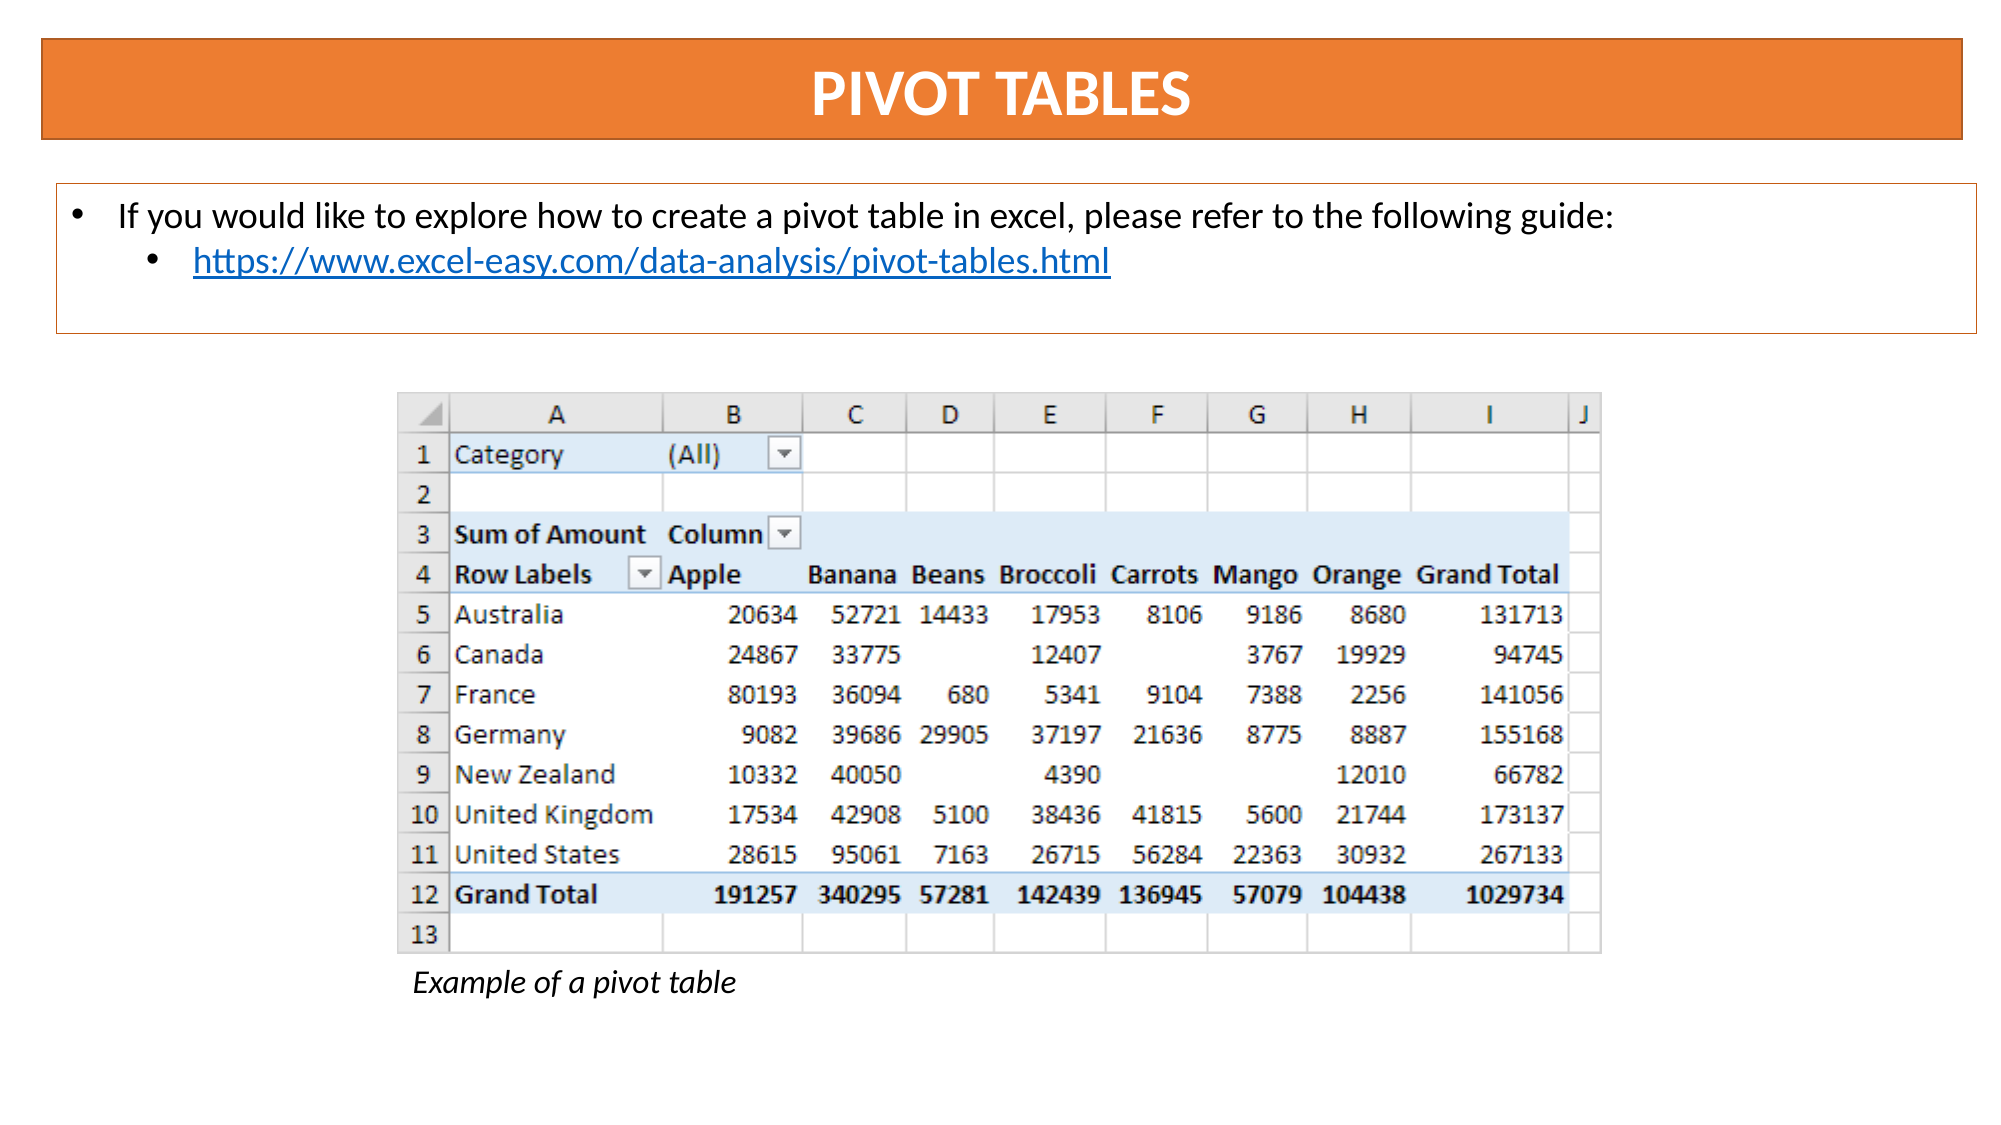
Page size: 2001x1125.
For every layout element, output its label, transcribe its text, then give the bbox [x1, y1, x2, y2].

text_box If you would like to explore how to create a pivot table in excel, please refer to the following guide: https://www.excel-easy.com/data-analysis/pivot-tables.html [56, 183, 1977, 334]
picture [397, 392, 1603, 954]
text_box Example of a pivot table [397, 954, 1602, 1008]
text_box PIVOT TABLES [41, 38, 1963, 140]
